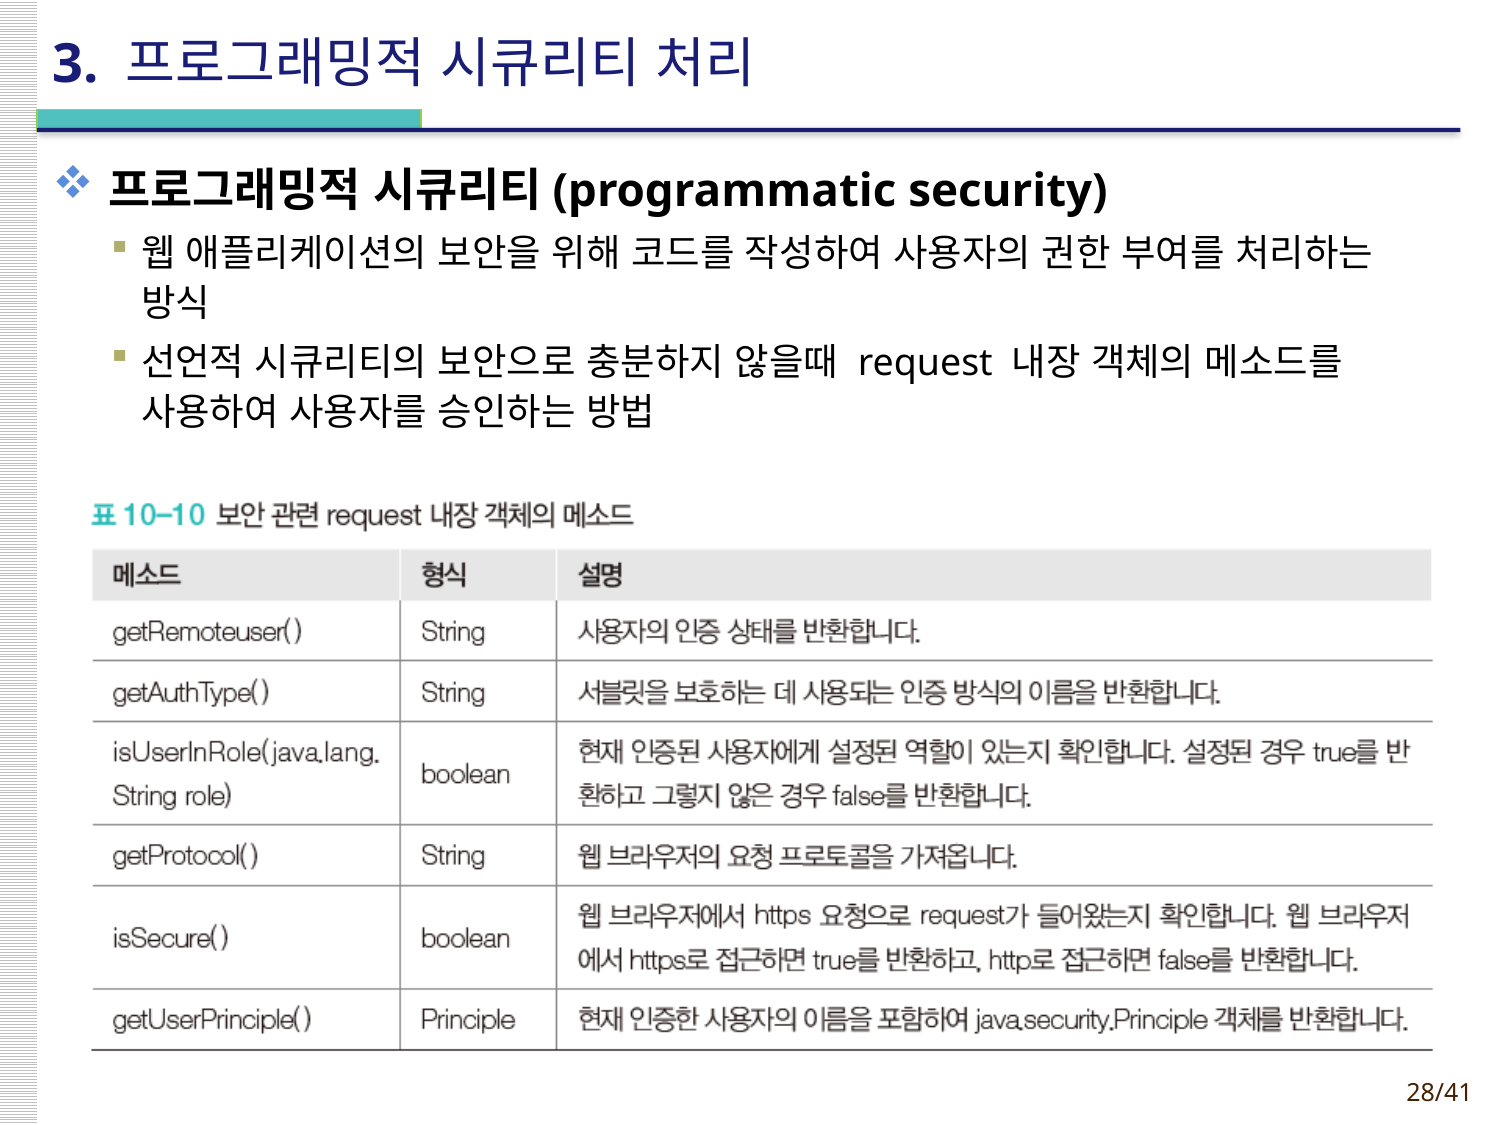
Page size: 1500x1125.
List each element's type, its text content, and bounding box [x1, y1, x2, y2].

picture [76, 491, 1445, 1063]
list 프로그래밍적 시큐리티(programmatic security) 웹 애플리케이션의 보안을 위해 코드를 작성하여 사용자의 권한 부여를 처리하는 방식 선언적 시큐리티의 보안으로 충분하지 않을때 request 내장 객체의 메소드를 사용하여 사용자를 승인하는 방법 [37, 152, 1463, 1091]
title 3. 프로그래밍적 시큐리티 처리 [37, 13, 1278, 109]
